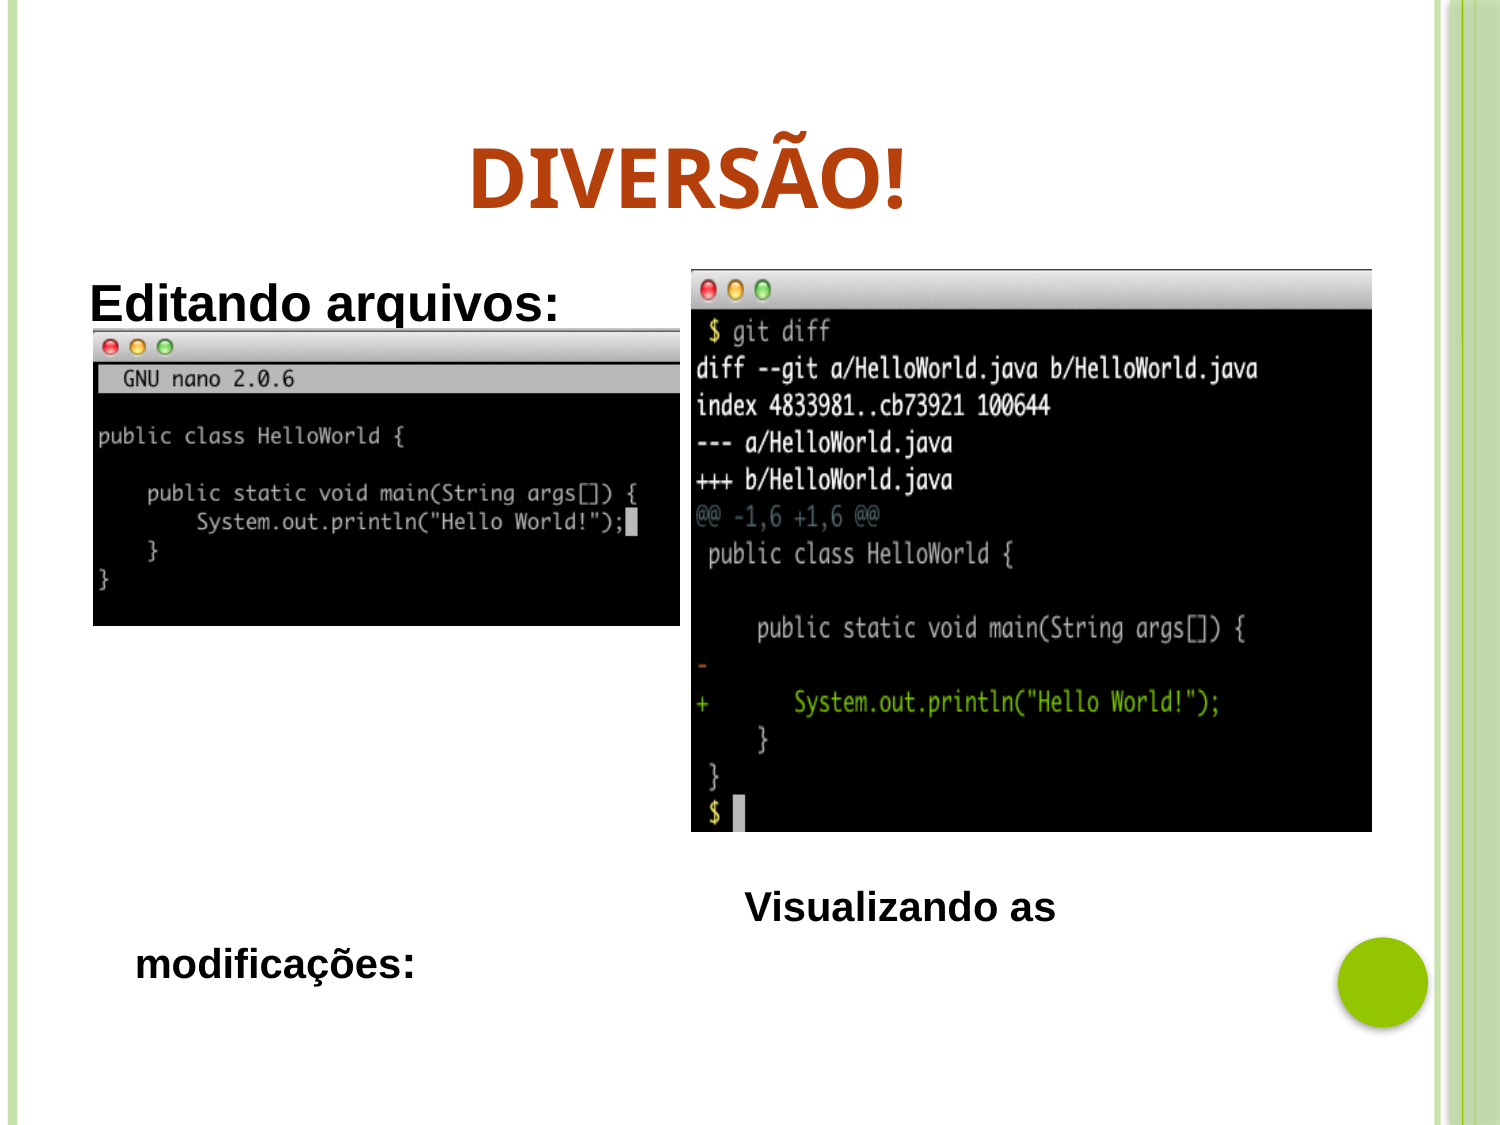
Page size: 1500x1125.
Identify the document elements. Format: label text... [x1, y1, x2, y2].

list Editando arquivos: Visualizando as modificações: [75, 262, 1336, 1067]
title Diversão! [75, 45, 1300, 233]
picture [690, 268, 1372, 833]
picture [93, 327, 681, 627]
